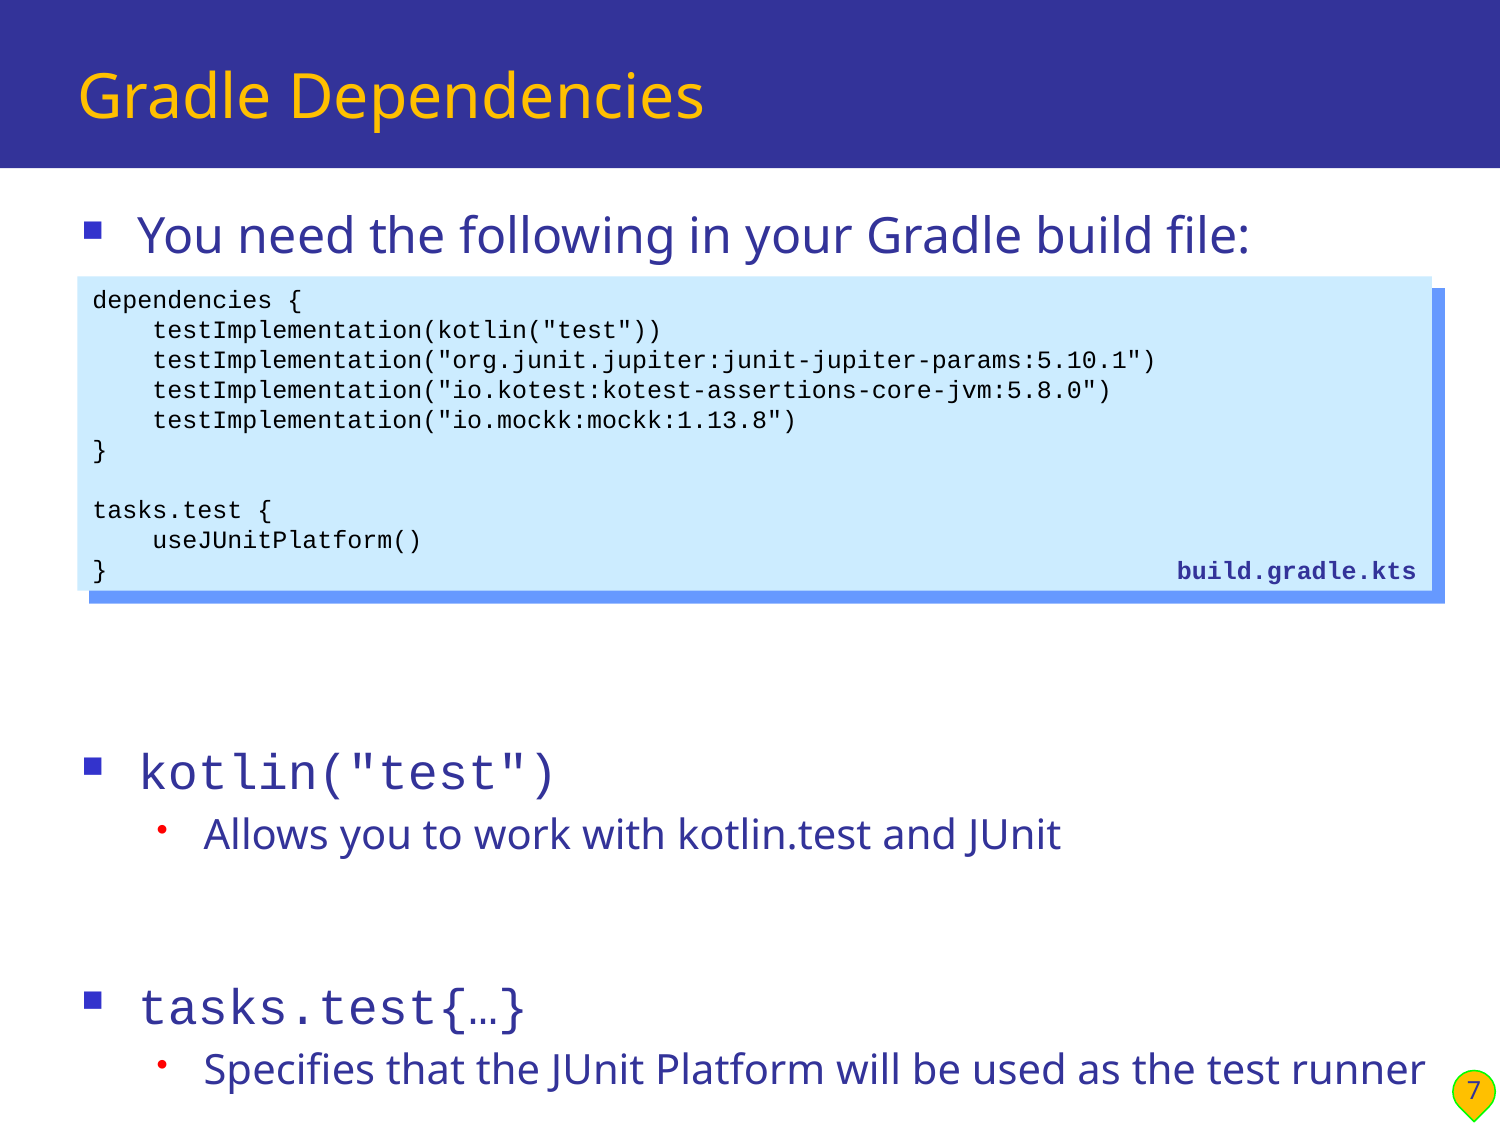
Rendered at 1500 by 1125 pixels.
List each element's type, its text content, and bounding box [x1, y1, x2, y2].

list You need the following in your Gradle build file: kotlin("test") Allows you to work with kotlin.test and JUnit tasks.test{…} Specifies that the JUnit Platform will be used as the test runner (We'll discuss the other dependencies later) [66, 196, 1460, 1007]
text_box dependencies { testImplementation(kotlin("test")) testImplementation("org.junit.jupiter:junit-jupiter-params:5.10.1") testImplementation("io.kotest:kotest-assertions-core-jvm:5.8.0") testImplementation("io.mockk:mockk:1.13.8") } tasks.test { useJUnitPlatform() } [77, 276, 1432, 591]
title Gradle Dependencies [61, 24, 1465, 139]
text_box build.gradle.kts [1161, 547, 1432, 592]
footer 7 [1431, 1040, 1500, 1117]
